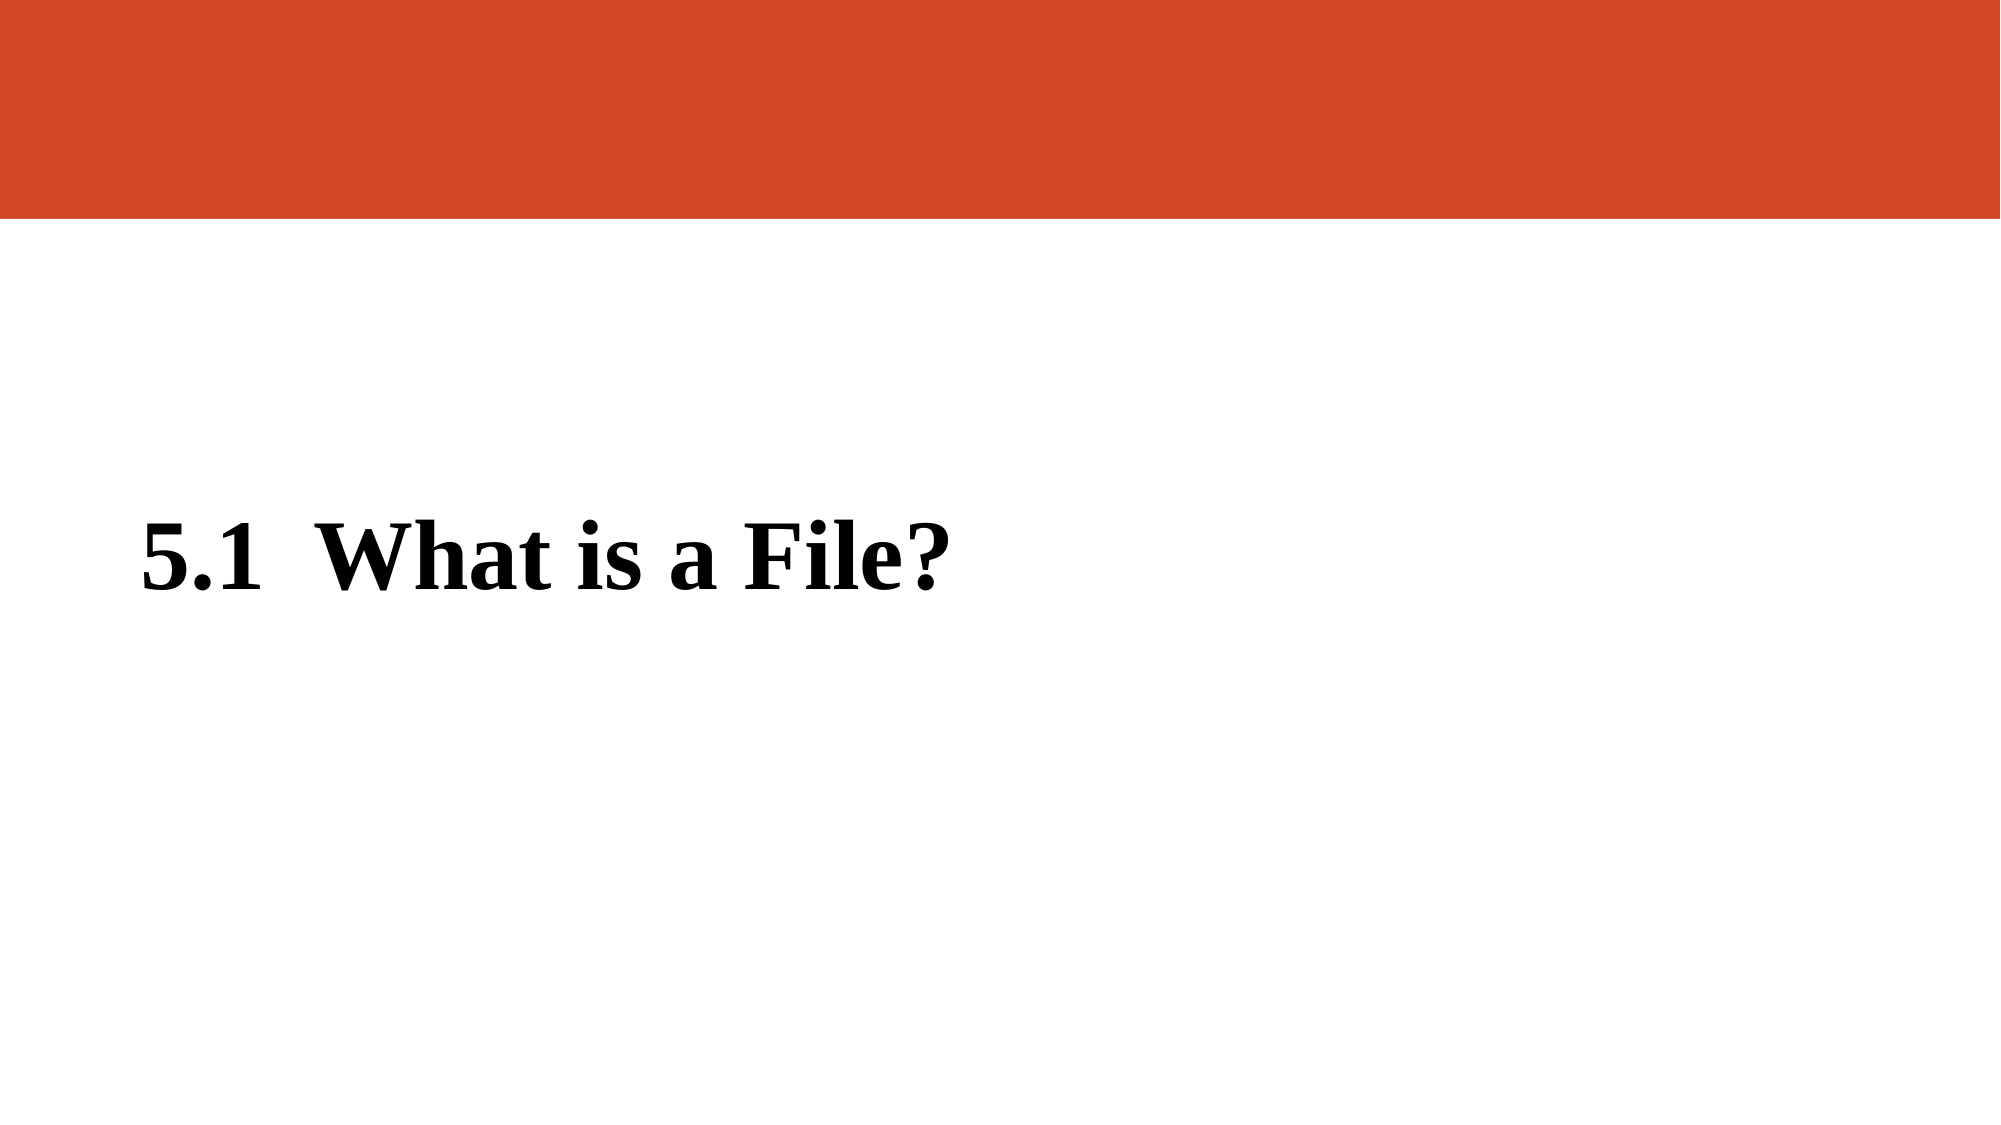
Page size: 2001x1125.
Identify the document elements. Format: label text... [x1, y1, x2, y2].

title 5.1 What is a File? [125, 418, 1889, 618]
